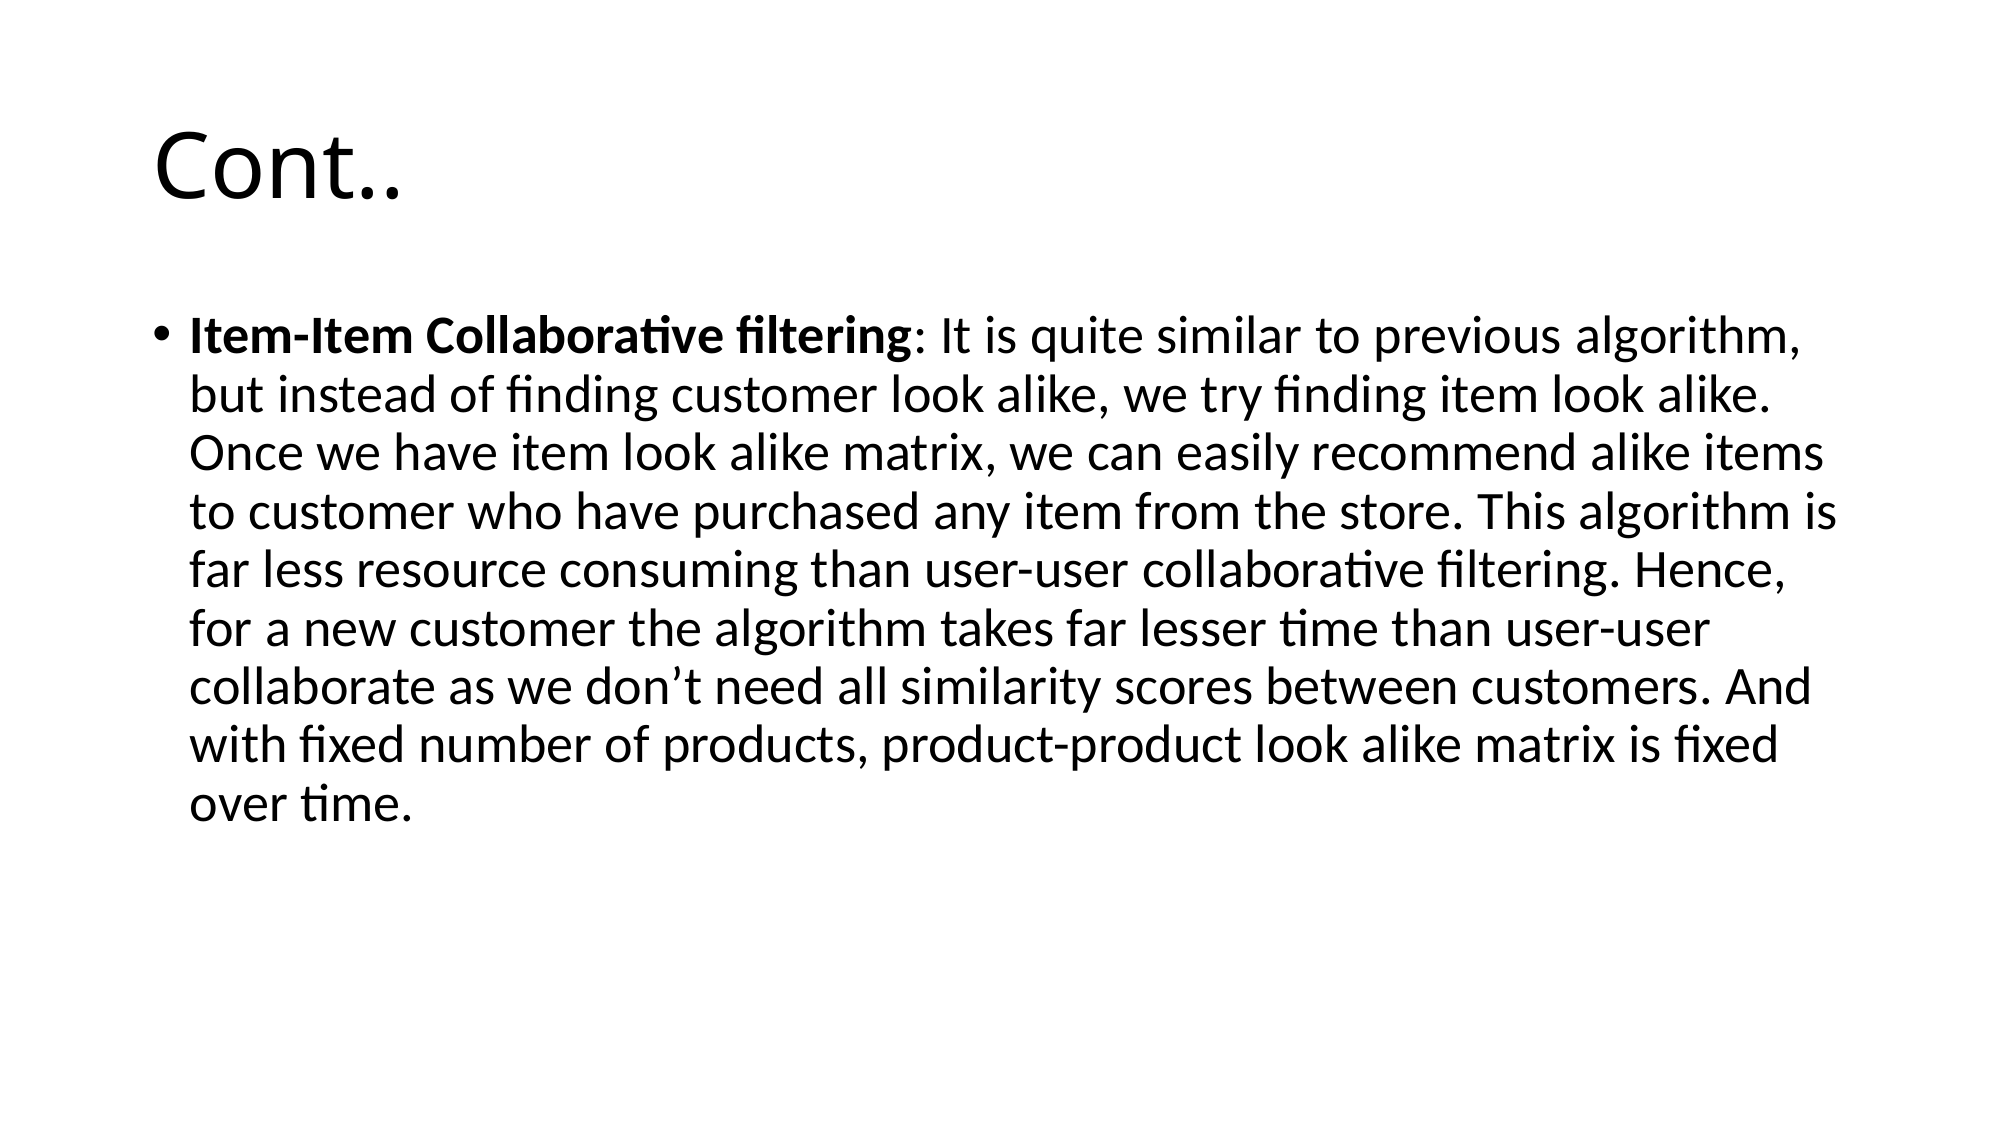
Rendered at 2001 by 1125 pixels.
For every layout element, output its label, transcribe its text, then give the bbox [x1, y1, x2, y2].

list Item-Item Collaborative filtering: It is quite similar to previous algorithm, but instead of finding customer look alike, we try finding item look alike. Once we have item look alike matrix, we can easily recommend alike items to customer who have purchased any item from the store. This algorithm is far less resource consuming than user-user collaborative filtering. Hence, for a new customer the algorithm takes far lesser time than user-user collaborate as we don’t need all similarity scores between customers. And with fixed number of products, product-product look alike matrix is fixed over time. [137, 299, 1863, 1014]
title Cont.. [137, 59, 1863, 278]
